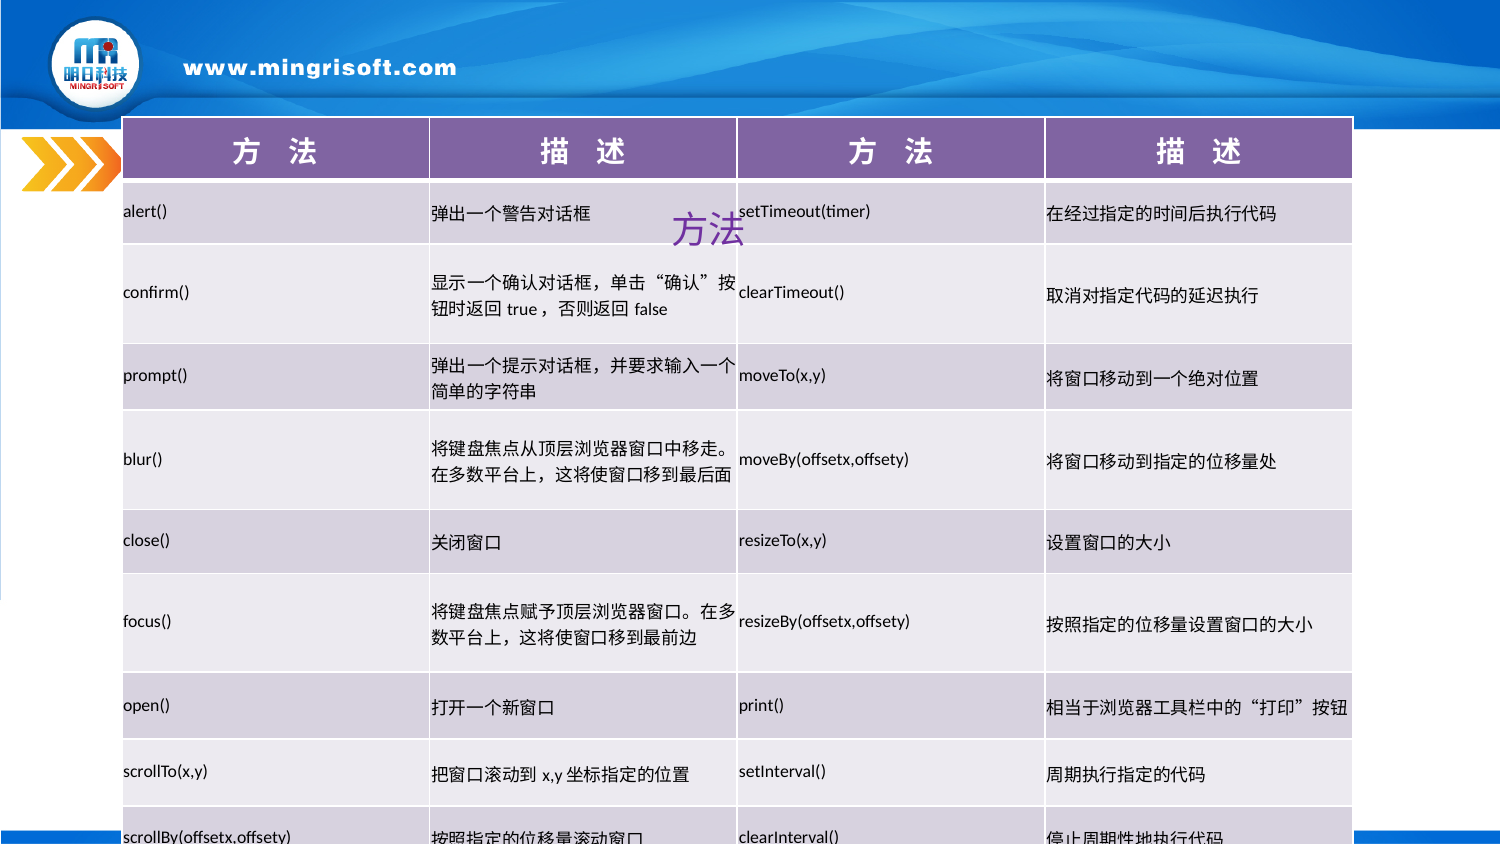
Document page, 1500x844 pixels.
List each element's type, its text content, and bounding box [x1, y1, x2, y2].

table_cell print() [738, 673, 1044, 738]
table_cell 将键盘焦点赋予顶层浏览器窗口。在多数平台上，这将使窗口移到最前边 [430, 574, 736, 671]
table_cell moveTo(x,y) [738, 344, 1044, 409]
table_cell setTimeout(timer) [738, 183, 1044, 243]
table_cell moveBy(offsetx,offsety) [738, 411, 1044, 509]
table_cell resizeBy(offsetx,offsety) [738, 574, 1044, 671]
table_header 方 法 [738, 118, 1044, 178]
table_cell 将窗口移动到一个绝对位置 [1046, 344, 1352, 409]
table_cell 取消对指定代码的延迟执行 [1046, 245, 1352, 343]
table_cell 将键盘焦点从顶层浏览器窗口中移走。在多数平台上，这将使窗口移到最后面 [430, 411, 736, 509]
table_cell scrollBy(offsetx,offsety) [123, 807, 429, 844]
table_cell focus() [123, 574, 429, 671]
table_cell 显示一个确认对话框，单击“确认”按钮时返回true，否则返回false [430, 245, 736, 343]
table_cell 按照指定的位移量滚动窗口 [430, 807, 736, 844]
table_cell 设置窗口的大小 [1046, 510, 1352, 573]
table_cell 弹出一个提示对话框，并要求输入一个简单的字符串 [430, 344, 736, 409]
text_box Window对象 [122, 105, 985, 116]
table_cell 弹出一个警告对话框 [430, 183, 736, 243]
table_cell clearTimeout() [738, 245, 1044, 343]
table_cell resizeTo(x,y) [738, 510, 1044, 573]
table_cell 将窗口移动到指定的位移量处 [1046, 411, 1352, 509]
text_box 方法 [656, 199, 762, 259]
table_cell 停止周期性地执行代码 [1046, 807, 1352, 844]
table_cell open() [123, 673, 429, 738]
table_header 描 述 [1046, 118, 1352, 178]
table_header 描 述 [430, 118, 736, 178]
table_cell setInterval() [738, 740, 1044, 805]
picture [0, 0, 1500, 844]
table_cell 周期执行指定的代码 [1046, 740, 1352, 805]
table_cell confirm() [123, 245, 429, 343]
table_cell blur() [123, 411, 429, 509]
table_cell scrollTo(x,y) [123, 740, 429, 805]
table_cell alert() [123, 183, 429, 243]
table_cell 关闭窗口 [430, 510, 736, 573]
table_cell prompt() [123, 344, 429, 409]
table_cell 在经过指定的时间后执行代码 [1046, 183, 1352, 243]
table_cell 相当于浏览器工具栏中的“打印”按钮 [1046, 673, 1352, 738]
table_cell 把窗口滚动到x,y坐标指定的位置 [430, 740, 736, 805]
table_header 方 法 [123, 118, 429, 178]
table_cell 打开一个新窗口 [430, 673, 736, 738]
table_cell 按照指定的位移量设置窗口的大小 [1046, 574, 1352, 671]
table_cell clearInterval() [738, 807, 1044, 844]
table_cell close() [123, 510, 429, 573]
